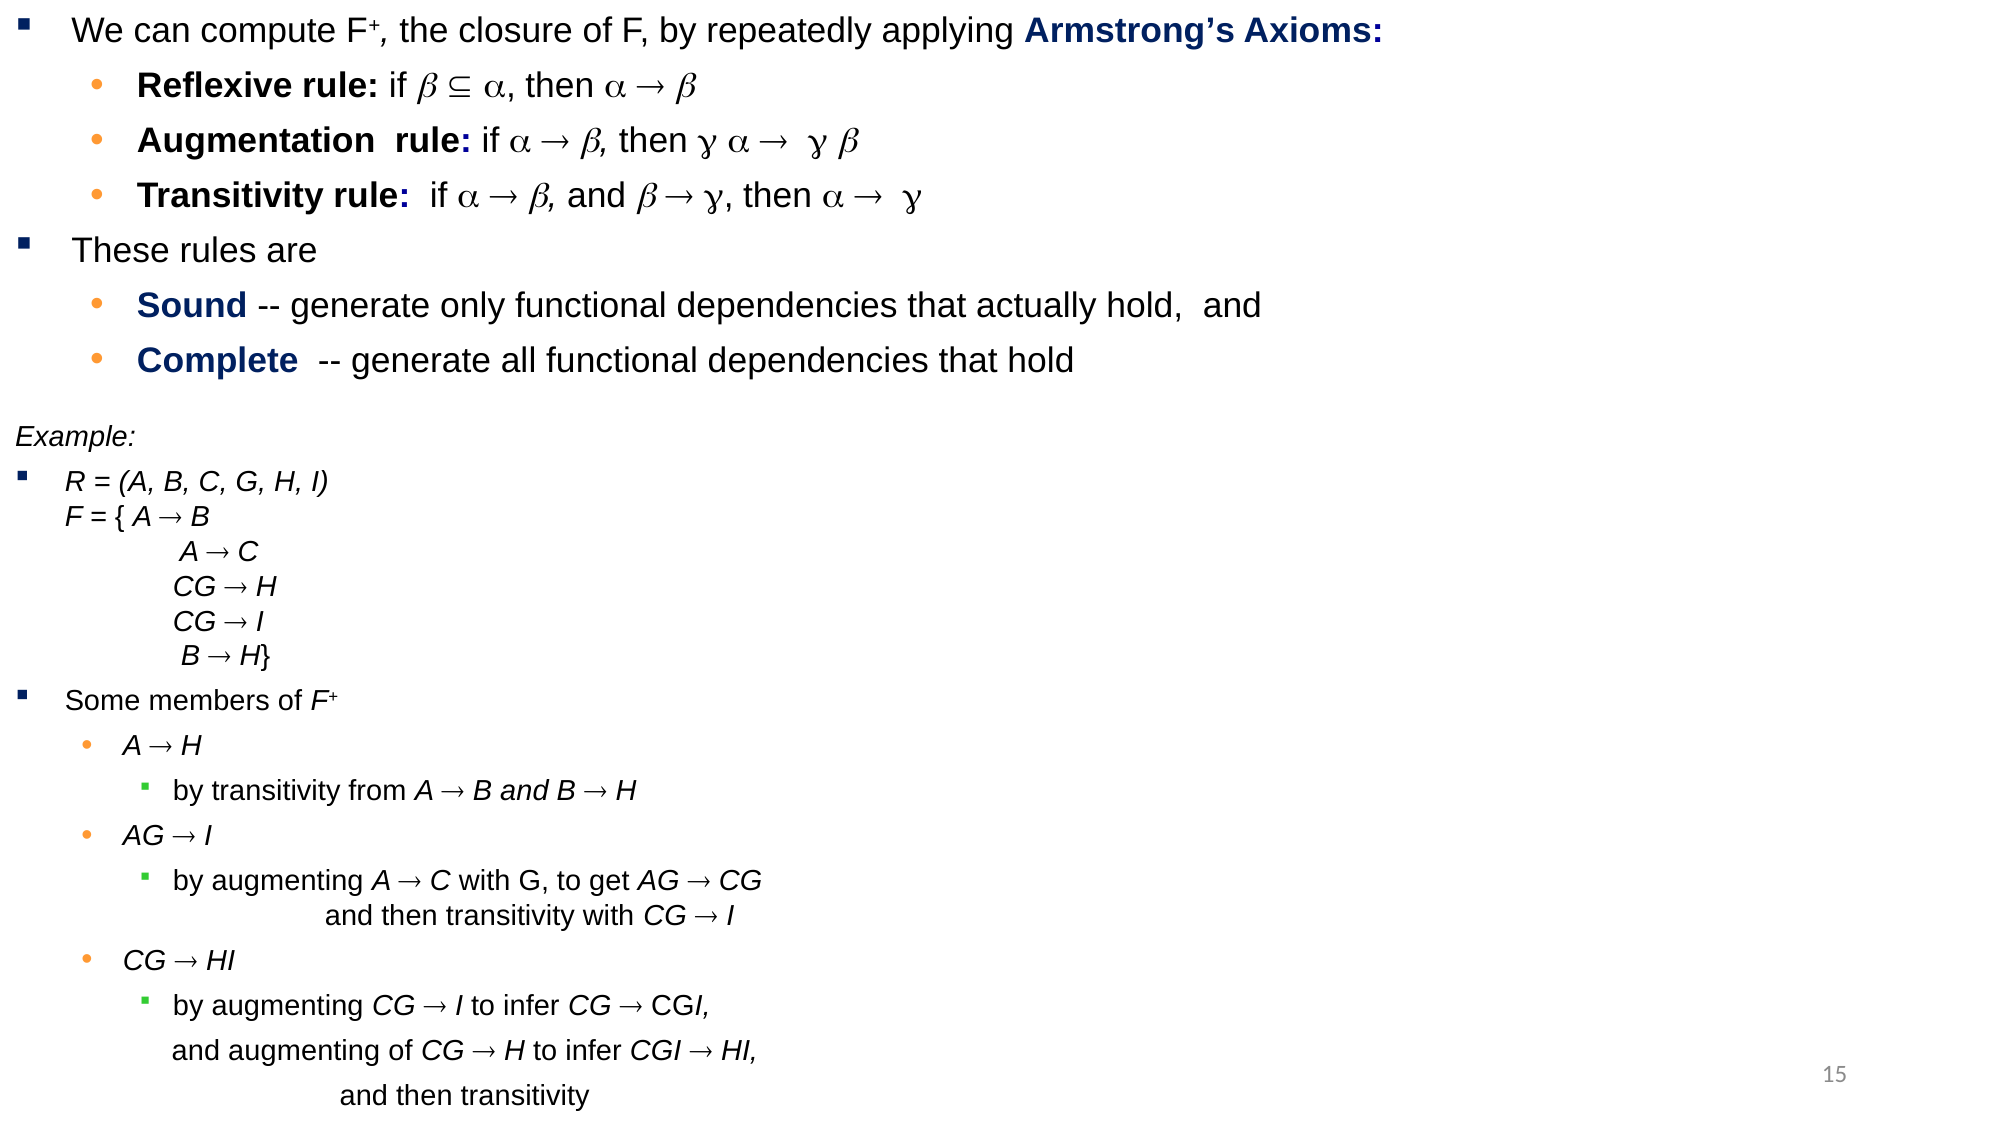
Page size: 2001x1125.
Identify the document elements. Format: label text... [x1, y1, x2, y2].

text_box Example: R = (A, B, C, G, H, I) F = { A  B A  C CG  H CG  I B  H} Some members of F+ A  H by transitivity from A  B and B  H AG  I by augmenting A  C with G, to get AG  CG and then transitivity with CG  I CG  HI by augmenting CG  I to infer CG  CGI, and augmenting of CG  H to infer CGI  HI, and then transitivity [0, 410, 2000, 1125]
list We can compute F+, the closure of F, by repeatedly applying Armstrong’s Axioms: Reflexive rule: if   , then    Augmentation rule: if   , then      Transitivity rule: if   , and   , then    These rules are Sound -- generate only functional dependencies that actually hold, and Complete -- generate all functional dependencies that hold [0, 0, 2000, 410]
